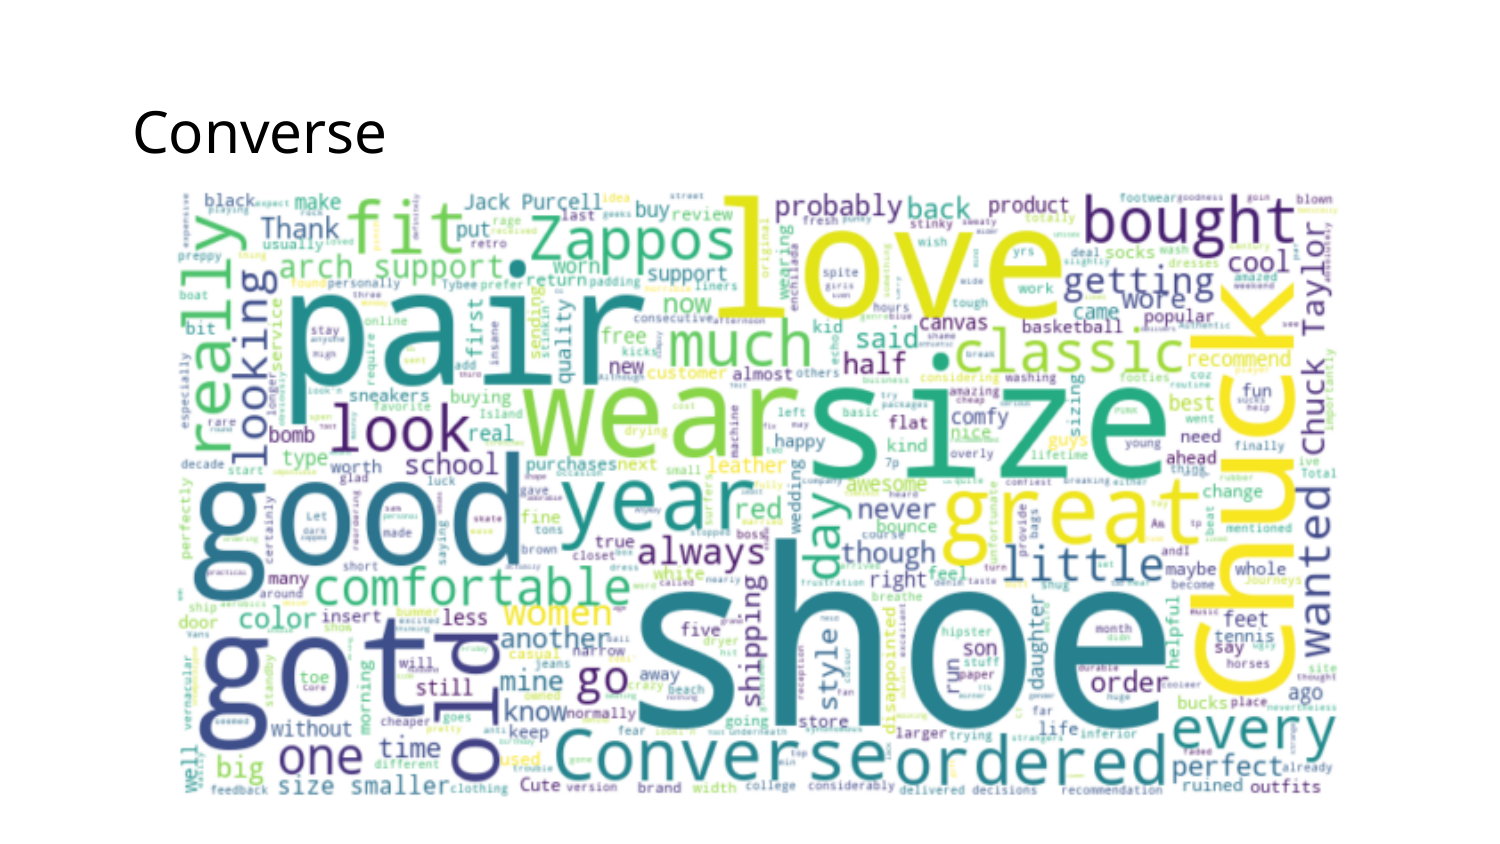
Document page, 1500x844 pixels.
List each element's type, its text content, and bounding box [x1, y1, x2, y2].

text_box Converse [117, 87, 944, 173]
picture [153, 173, 1347, 810]
